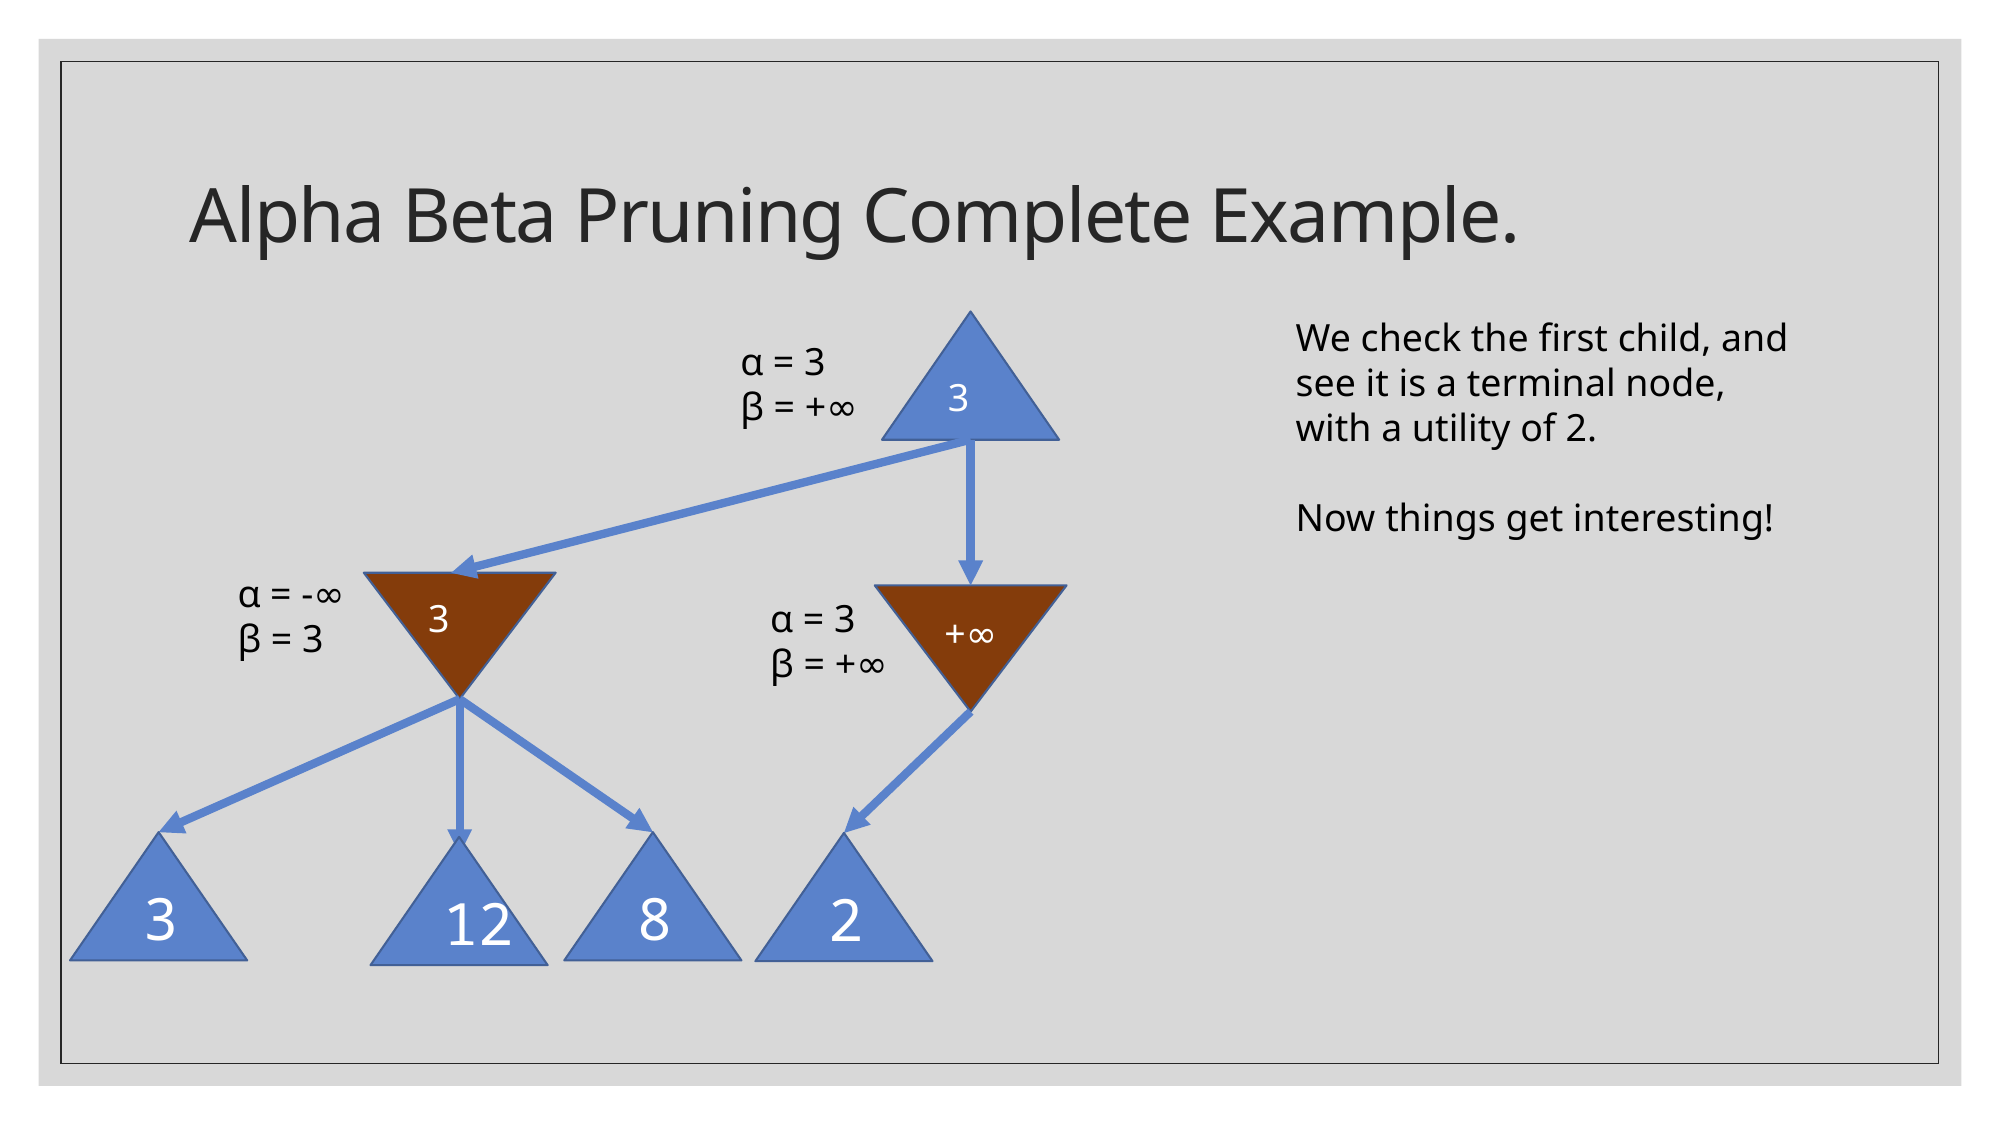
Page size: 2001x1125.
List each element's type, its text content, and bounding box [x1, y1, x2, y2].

text_box We check the first child, and see it is a terminal node, with a utility of 2. Now things get interesting! [1280, 306, 1817, 547]
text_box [843, 711, 971, 833]
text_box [370, 836, 548, 966]
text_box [564, 832, 742, 961]
text_box α = -∞ β = 3 [222, 562, 380, 668]
text_box α = 3 β = +∞ [755, 587, 868, 693]
title Alpha Beta Pruning Complete Example. [174, 105, 1825, 331]
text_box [459, 699, 653, 833]
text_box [158, 699, 454, 833]
text_box α = 3 β = +∞ [725, 330, 876, 435]
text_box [755, 832, 933, 962]
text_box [363, 572, 556, 695]
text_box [874, 585, 1067, 712]
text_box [70, 832, 248, 961]
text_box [881, 311, 1060, 440]
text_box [451, 439, 970, 573]
